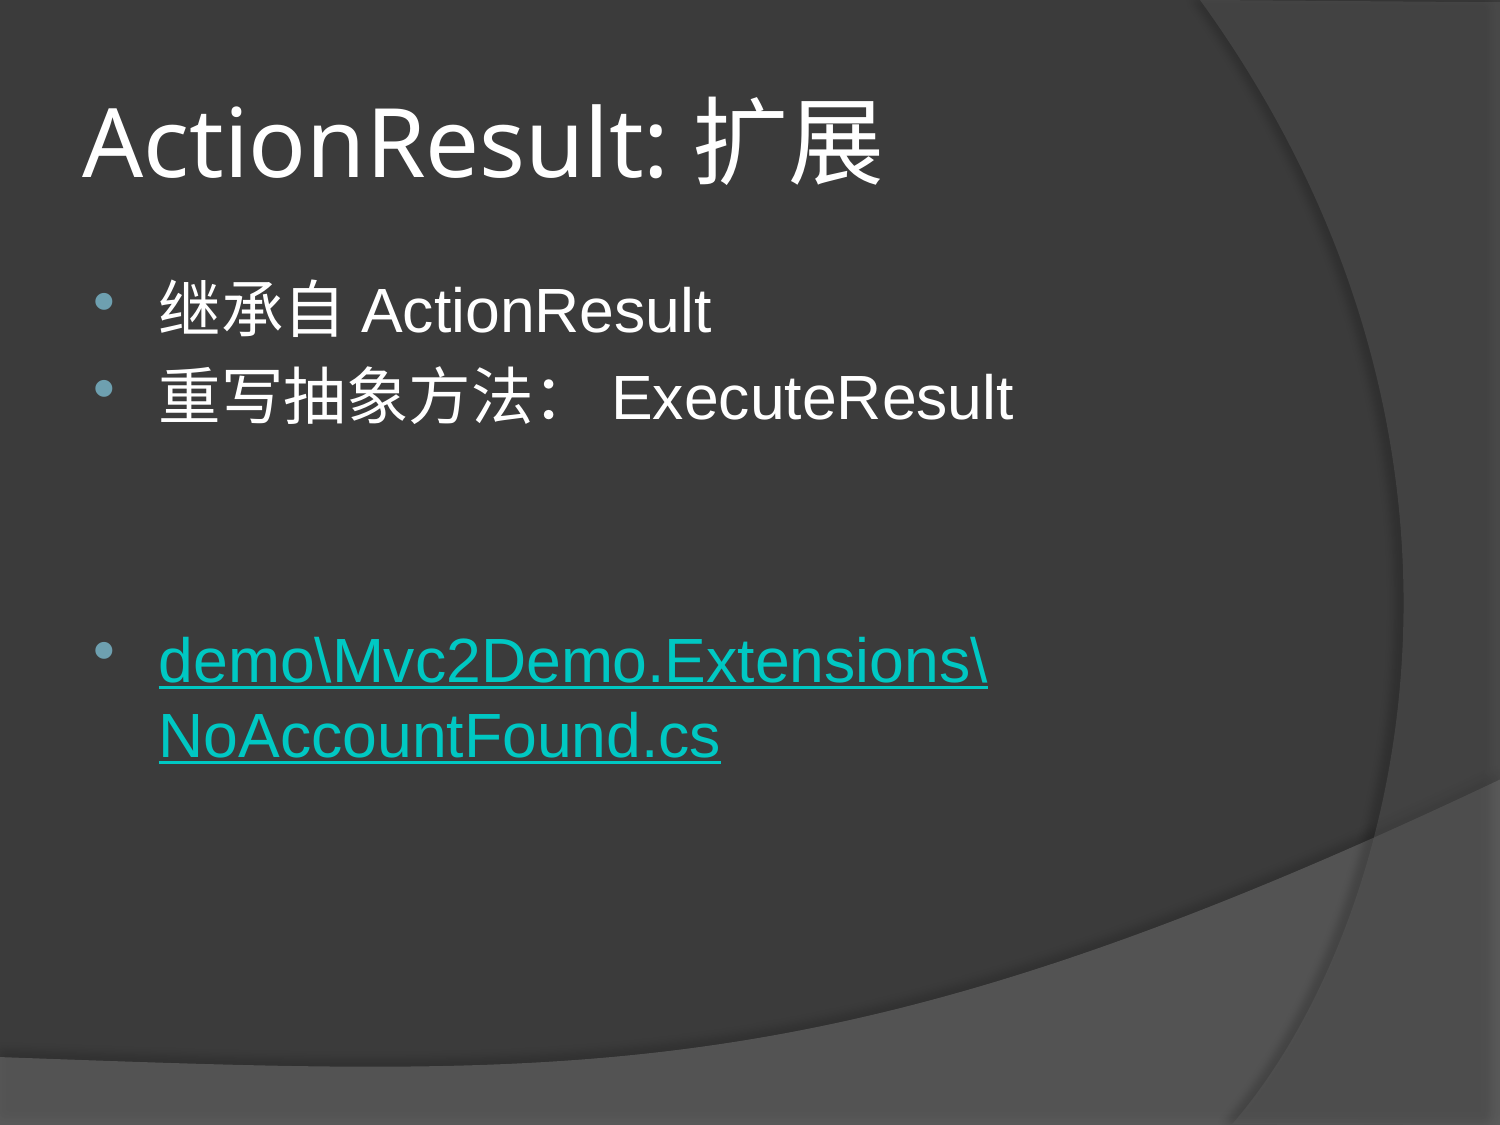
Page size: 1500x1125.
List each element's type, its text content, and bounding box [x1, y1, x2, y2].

title ActionResult:扩展 [75, 45, 1300, 233]
list 继承自ActionResult 重写抽象方法：ExecuteResult demo\Mvc2Demo.Extensions\NoAccountFound.cs [75, 262, 1300, 1005]
